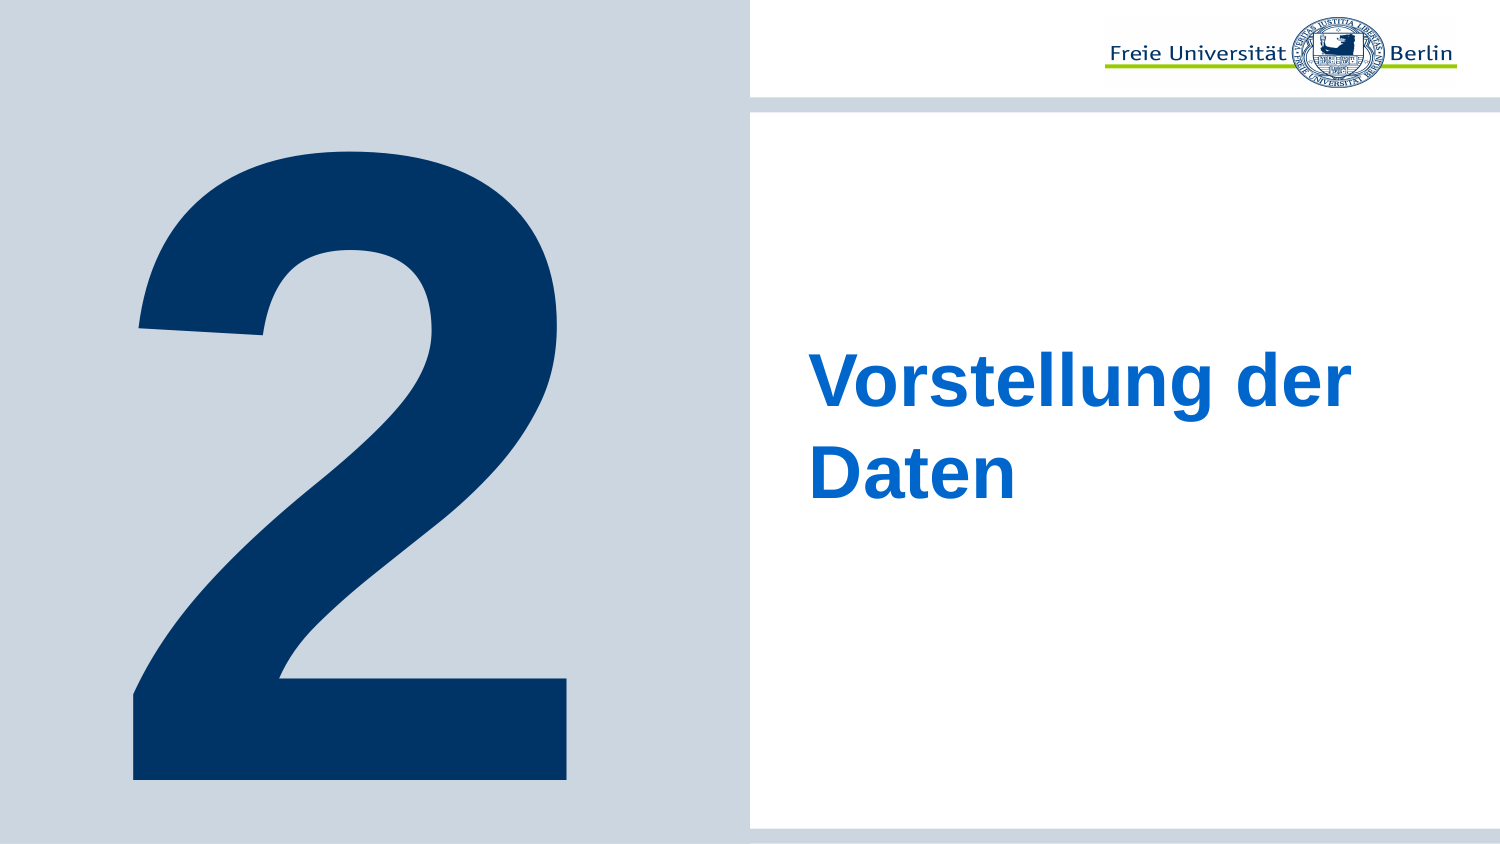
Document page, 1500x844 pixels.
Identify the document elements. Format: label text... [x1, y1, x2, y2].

subtitle Vorstellung der Daten [749, 342, 1439, 501]
picture [1105, 17, 1457, 88]
title 2 [43, 0, 537, 515]
